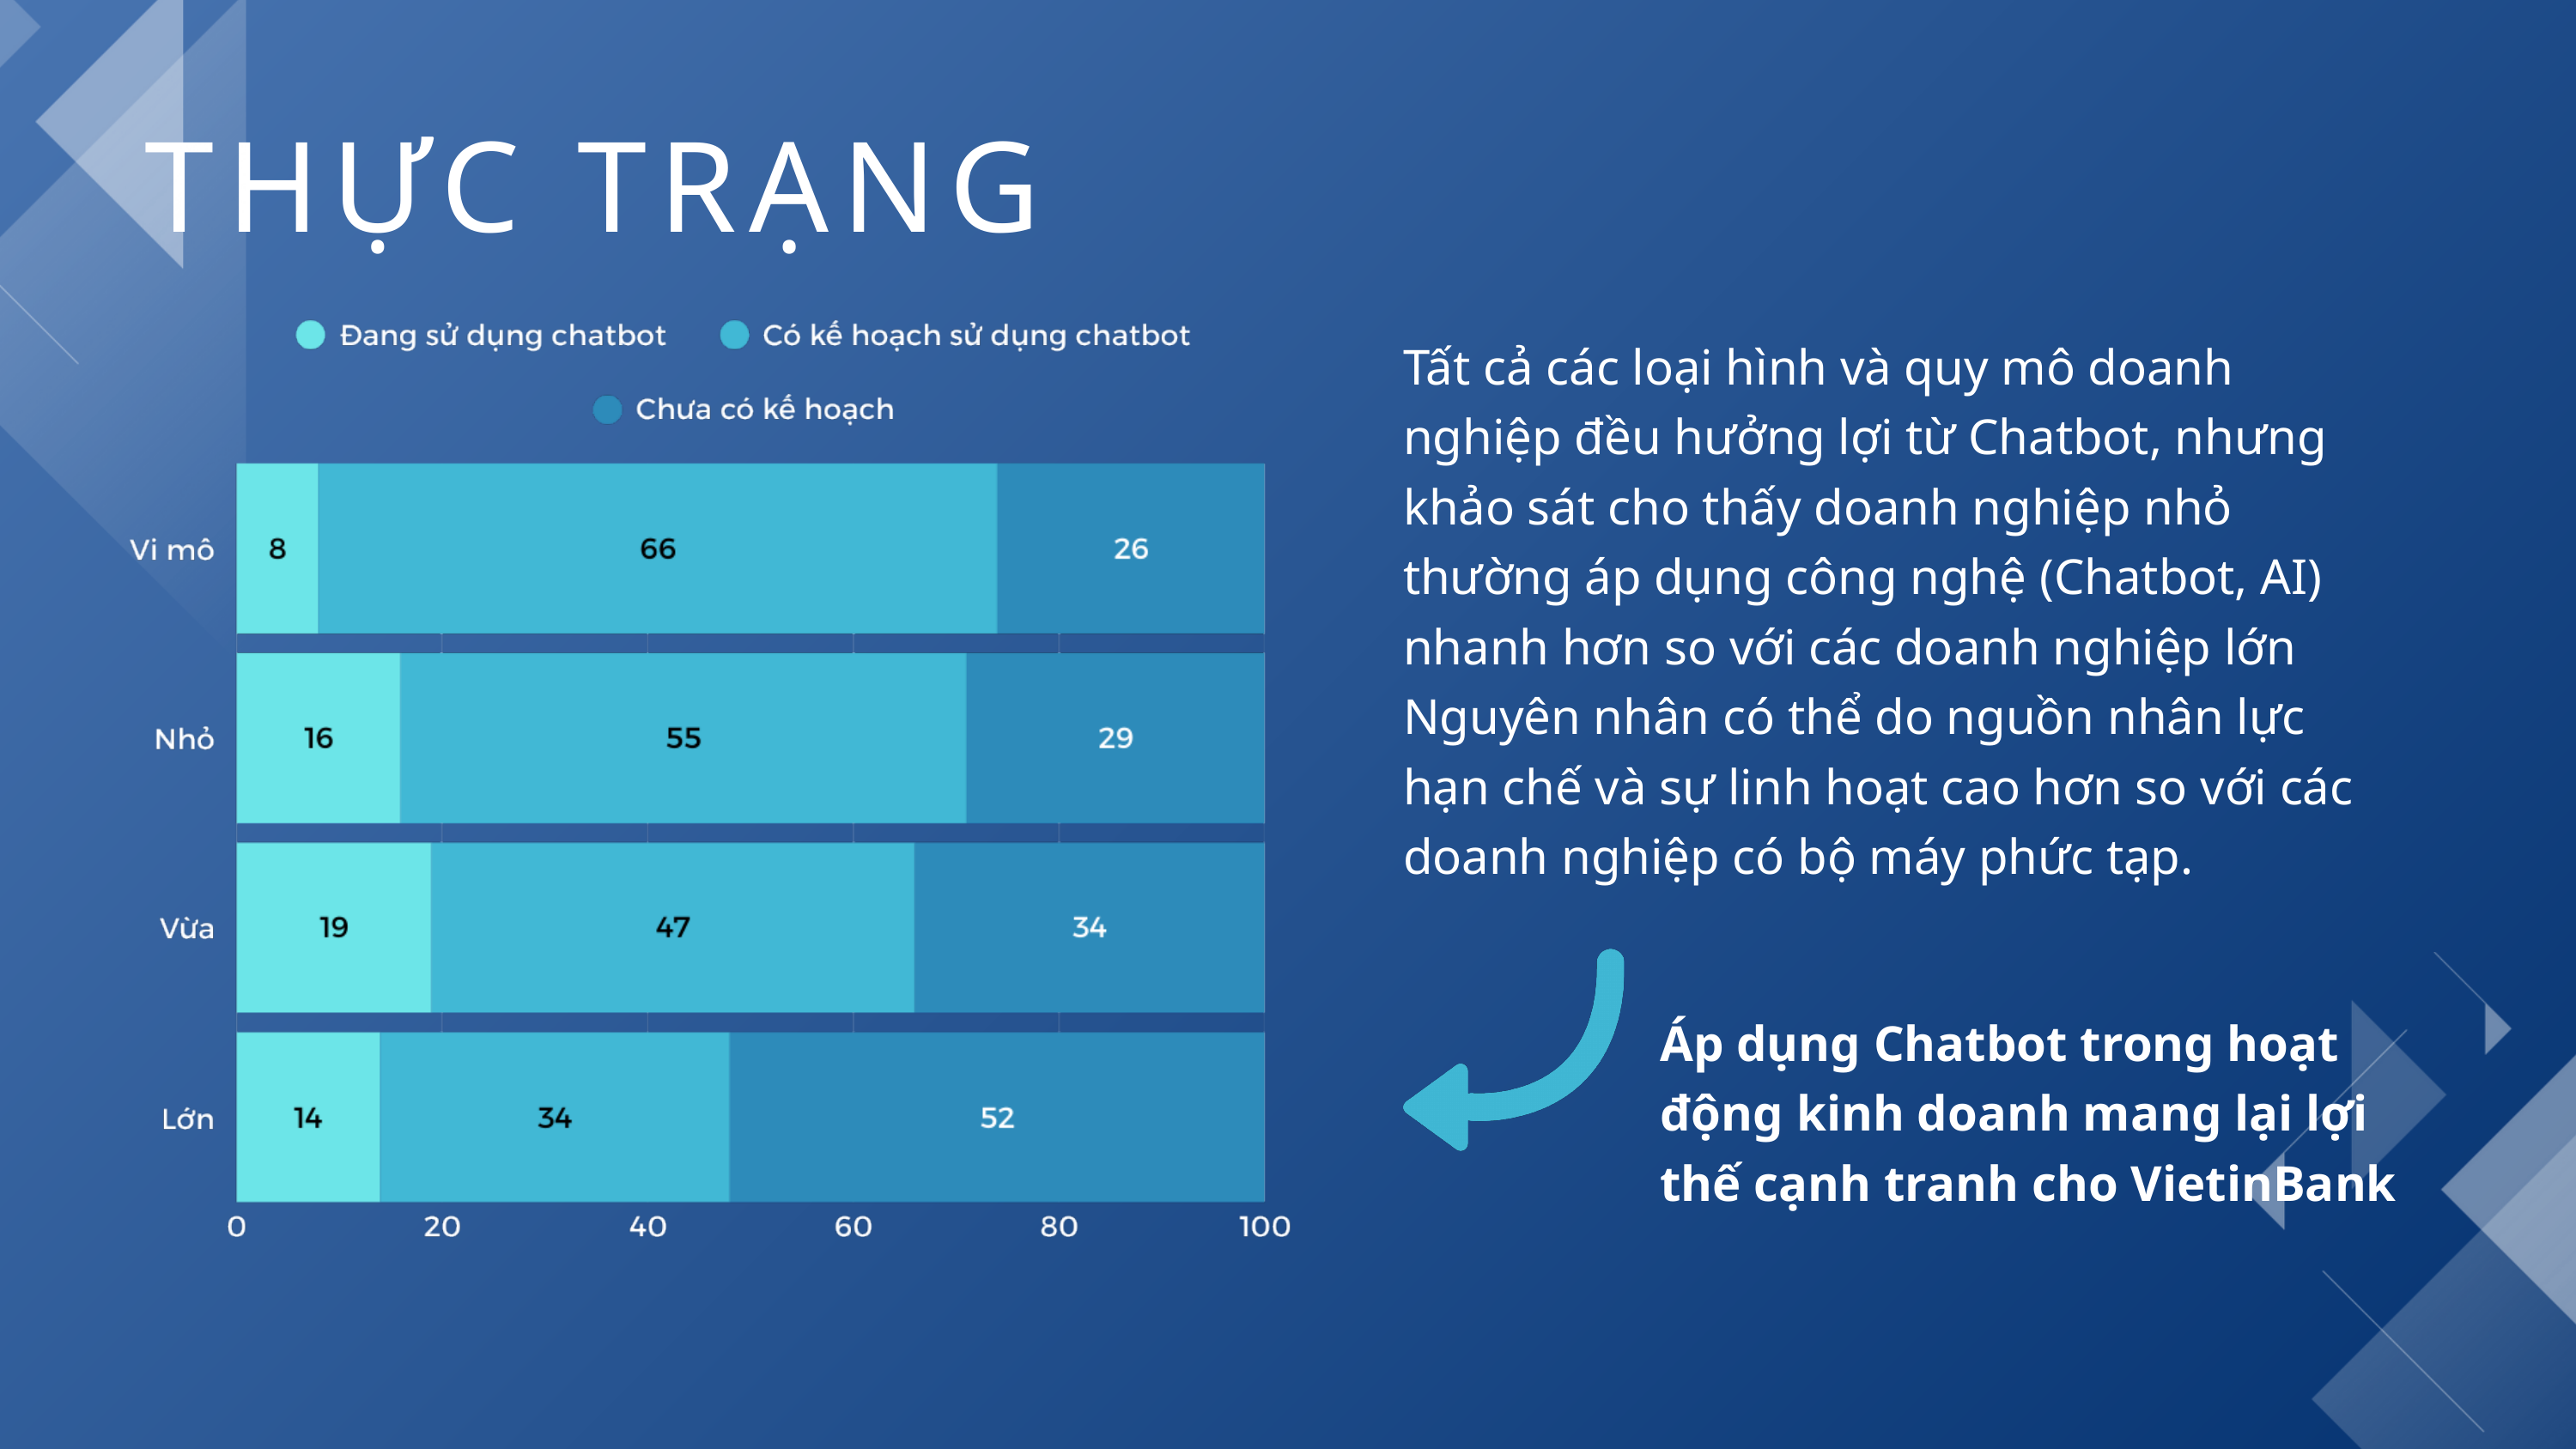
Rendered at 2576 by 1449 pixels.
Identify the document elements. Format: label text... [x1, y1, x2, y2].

text_box [0, 0, 247, 152]
text_box Tất cả các loại hình và quy mô doanh nghiệp đều hưởng lợi từ Chatbot, nhưng khảo sát cho thấy doanh nghiệp nhỏ thường áp dụng công nghệ (Chatbot, AI) nhanh hơn so với các doanh nghiệp lớn Nguyên nhân có thể do nguồn nhân lực hạn chế và sự linh hoạt cao hơn so với các doanh nghiệp có bộ máy phức tạp. [1445, 324, 2391, 955]
picture [0, 154, 1442, 1387]
text_box THỰC TRẠNG [247, 124, 1404, 152]
text_box Áp dụng Chatbot trong hoạt động kinh doanh mang lại lợi thế cạnh tranh cho VietinBank [1660, 1000, 2432, 1211]
text_box [1445, 955, 1625, 1151]
text_box [2245, 952, 2576, 1449]
